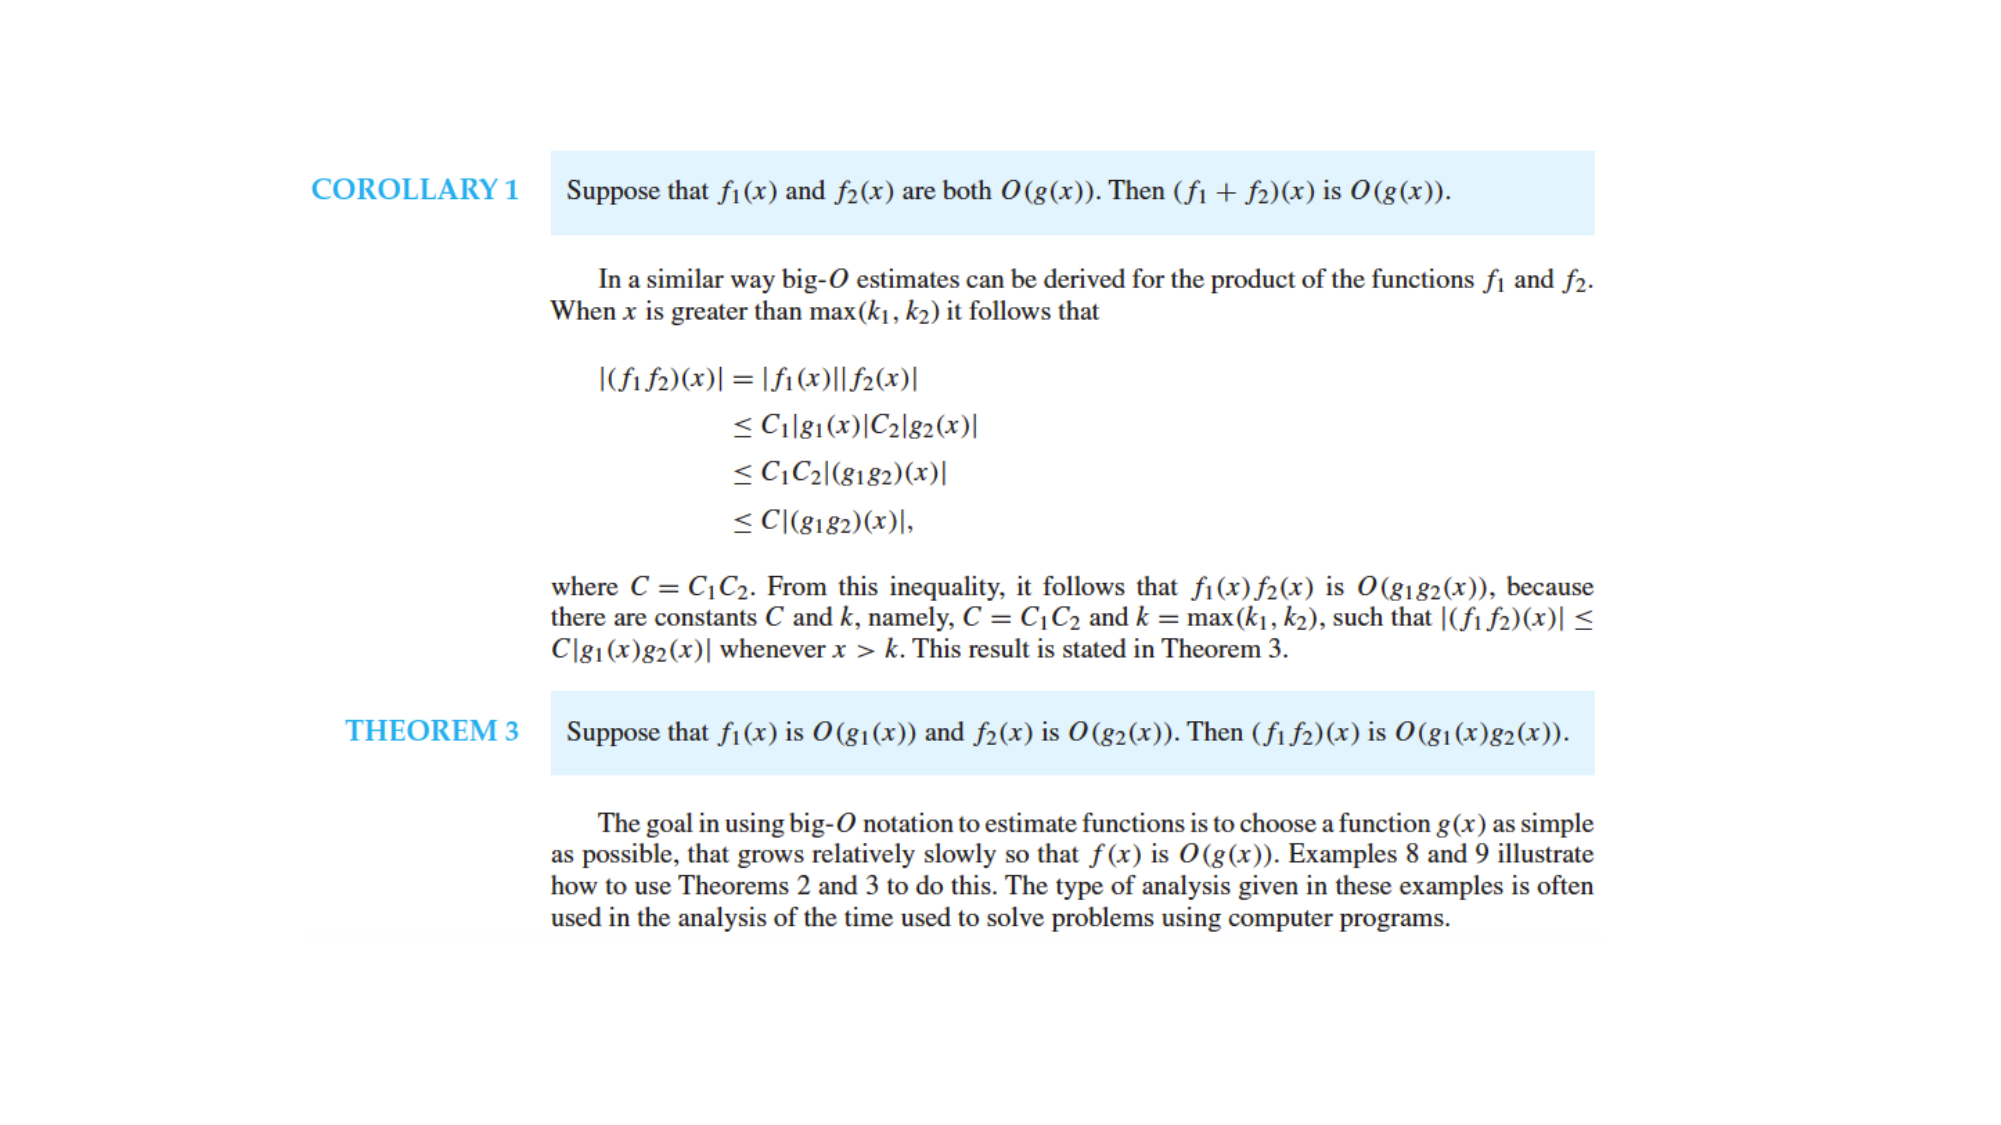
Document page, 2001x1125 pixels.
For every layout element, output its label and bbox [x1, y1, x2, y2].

list [306, 144, 1602, 943]
